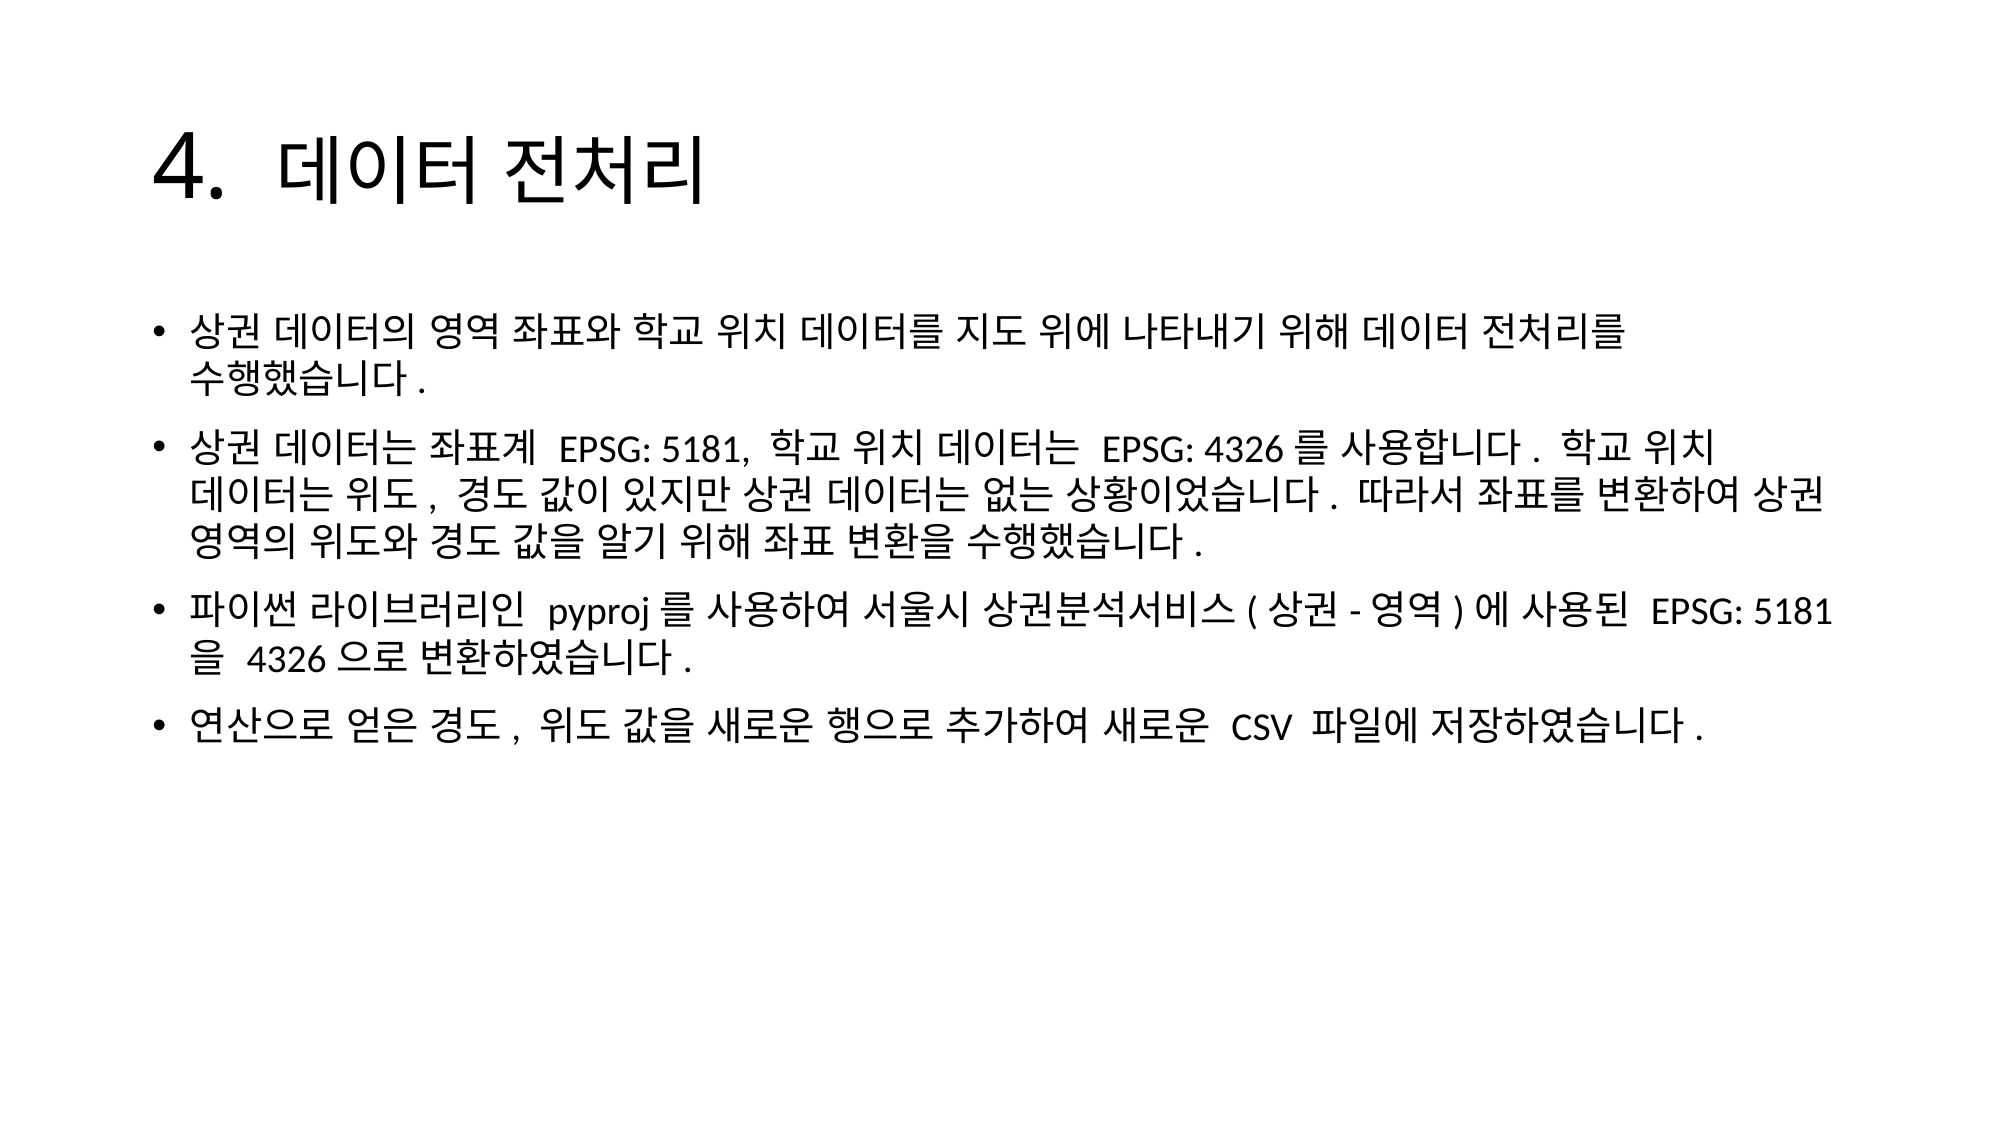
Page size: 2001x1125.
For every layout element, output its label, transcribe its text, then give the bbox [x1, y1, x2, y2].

title 4. 데이터 전처리 [137, 59, 1863, 278]
list 상권 데이터의 영역 좌표와 학교 위치 데이터를 지도 위에 나타내기 위해 데이터 전처리를 수행했습니다. 상권 데이터는 좌표계 EPSG: 5181, 학교 위치 데이터는 EPSG: 4326를 사용합니다. 학교 위치 데이터는 위도, 경도 값이 있지만 상권 데이터는 없는 상황이었습니다. 따라서 좌표를 변환하여 상권 영역의 위도와 경도 값을 알기 위해 좌표 변환을 수행했습니다. 파이썬 라이브러리인 pyproj를 사용하여 서울시 상권분석서비스(상권-영역)에 사용된 EPSG: 5181을 4326으로 변환하였습니다. 연산으로 얻은 경도, 위도 값을 새로운 행으로 추가하여 새로운 CSV 파일에 저장하였습니다. [137, 299, 1863, 1014]
